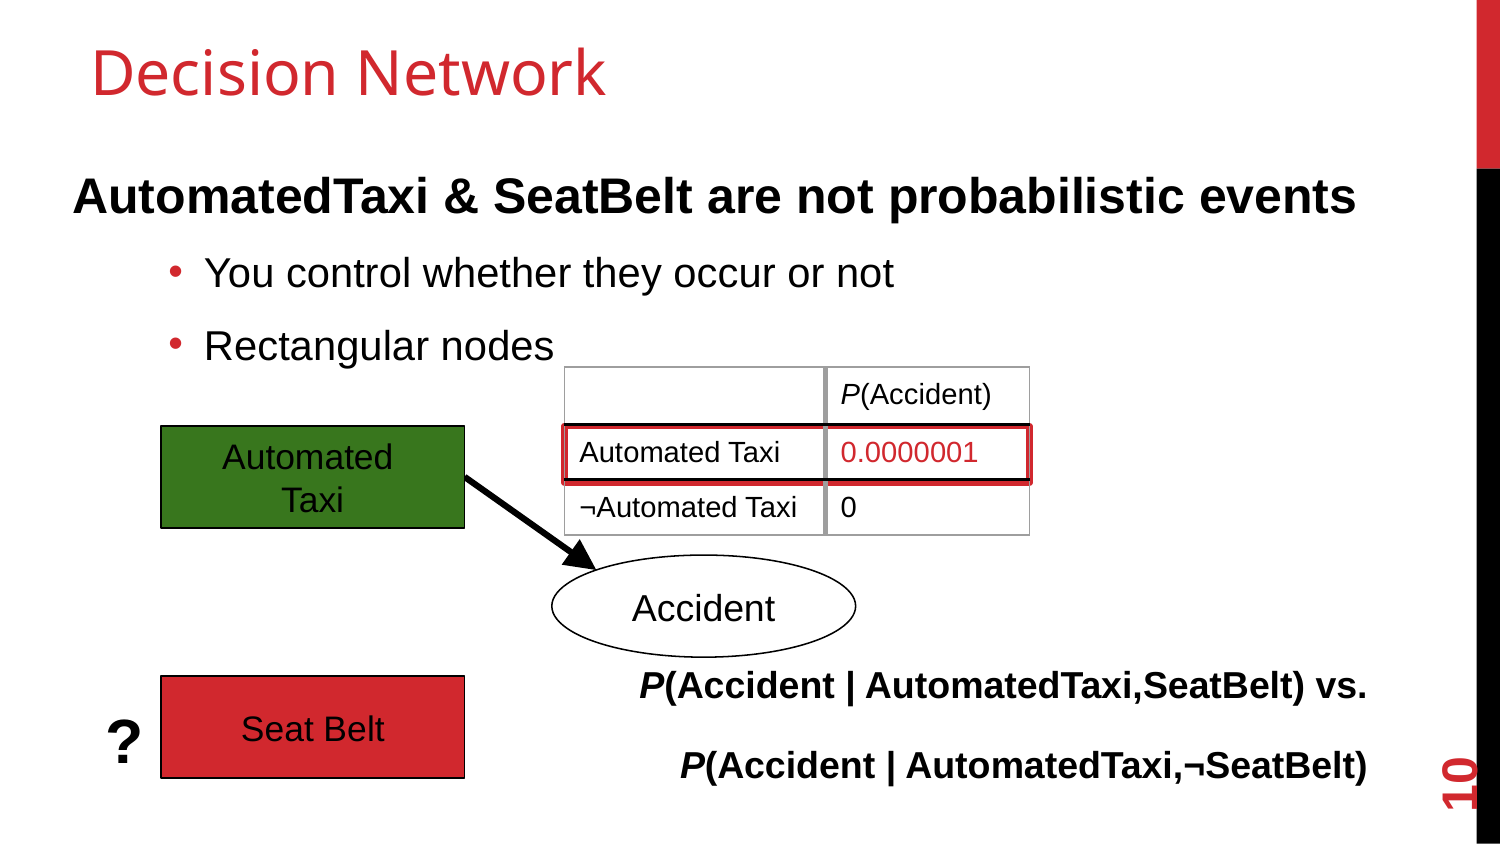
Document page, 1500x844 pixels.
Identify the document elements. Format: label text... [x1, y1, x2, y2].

table_cell Automated Taxi [565, 426, 823, 478]
list AutomatedTaxi & SeatBelt are not probabilistic events You control whether they occur or not Rectangular nodes P(Accident | AutomatedTaxi,SeatBelt) vs. P(Accident | AutomatedTaxi,¬SeatBelt) [57, 155, 1384, 838]
slide_number 10 [1427, 665, 1488, 828]
text_box Automated Taxi [160, 425, 465, 528]
table_header P(Accident) [828, 368, 1029, 423]
table_header [565, 368, 823, 423]
text_box Seat Belt [160, 675, 465, 778]
table_cell 0.0000001 [828, 426, 1029, 478]
table_cell ¬Automated Taxi [601, 481, 823, 534]
text_box ? [90, 686, 151, 780]
text_box Accident [551, 555, 856, 658]
title Decision Network [75, 18, 1401, 115]
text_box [464, 476, 597, 571]
table_cell 0 [828, 481, 1029, 534]
